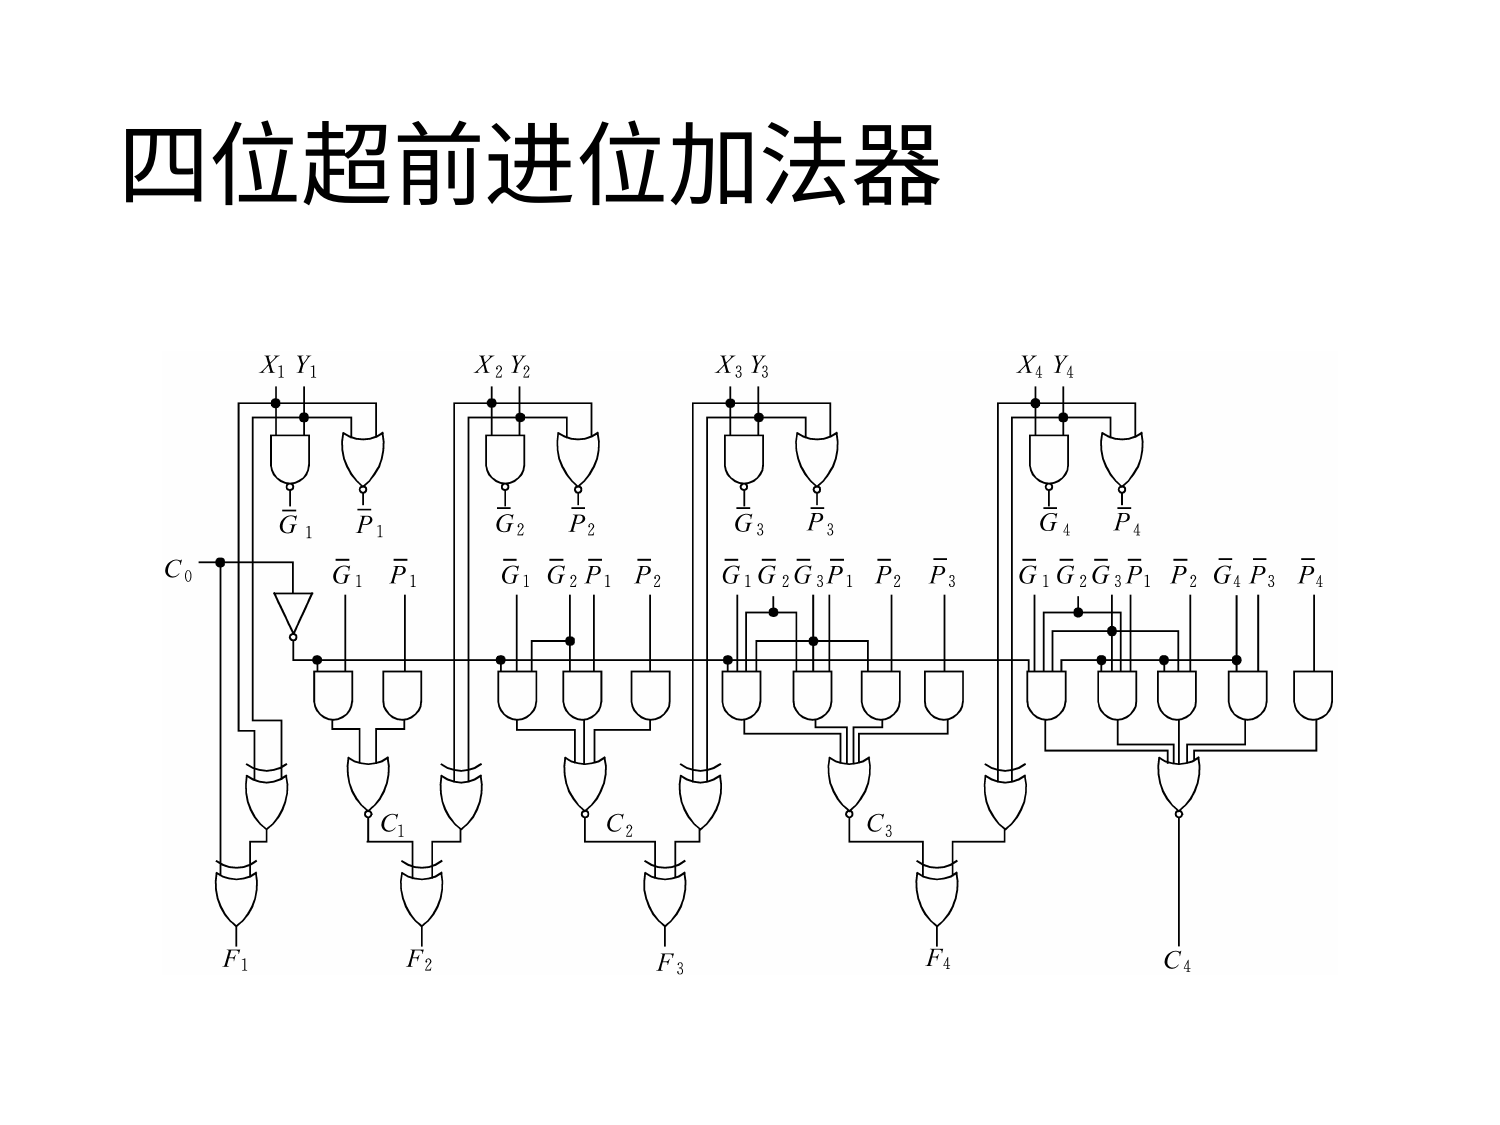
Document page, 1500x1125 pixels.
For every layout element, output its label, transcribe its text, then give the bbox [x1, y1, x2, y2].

picture [162, 351, 1338, 975]
title 四位超前进位加法器 [103, 59, 1397, 278]
